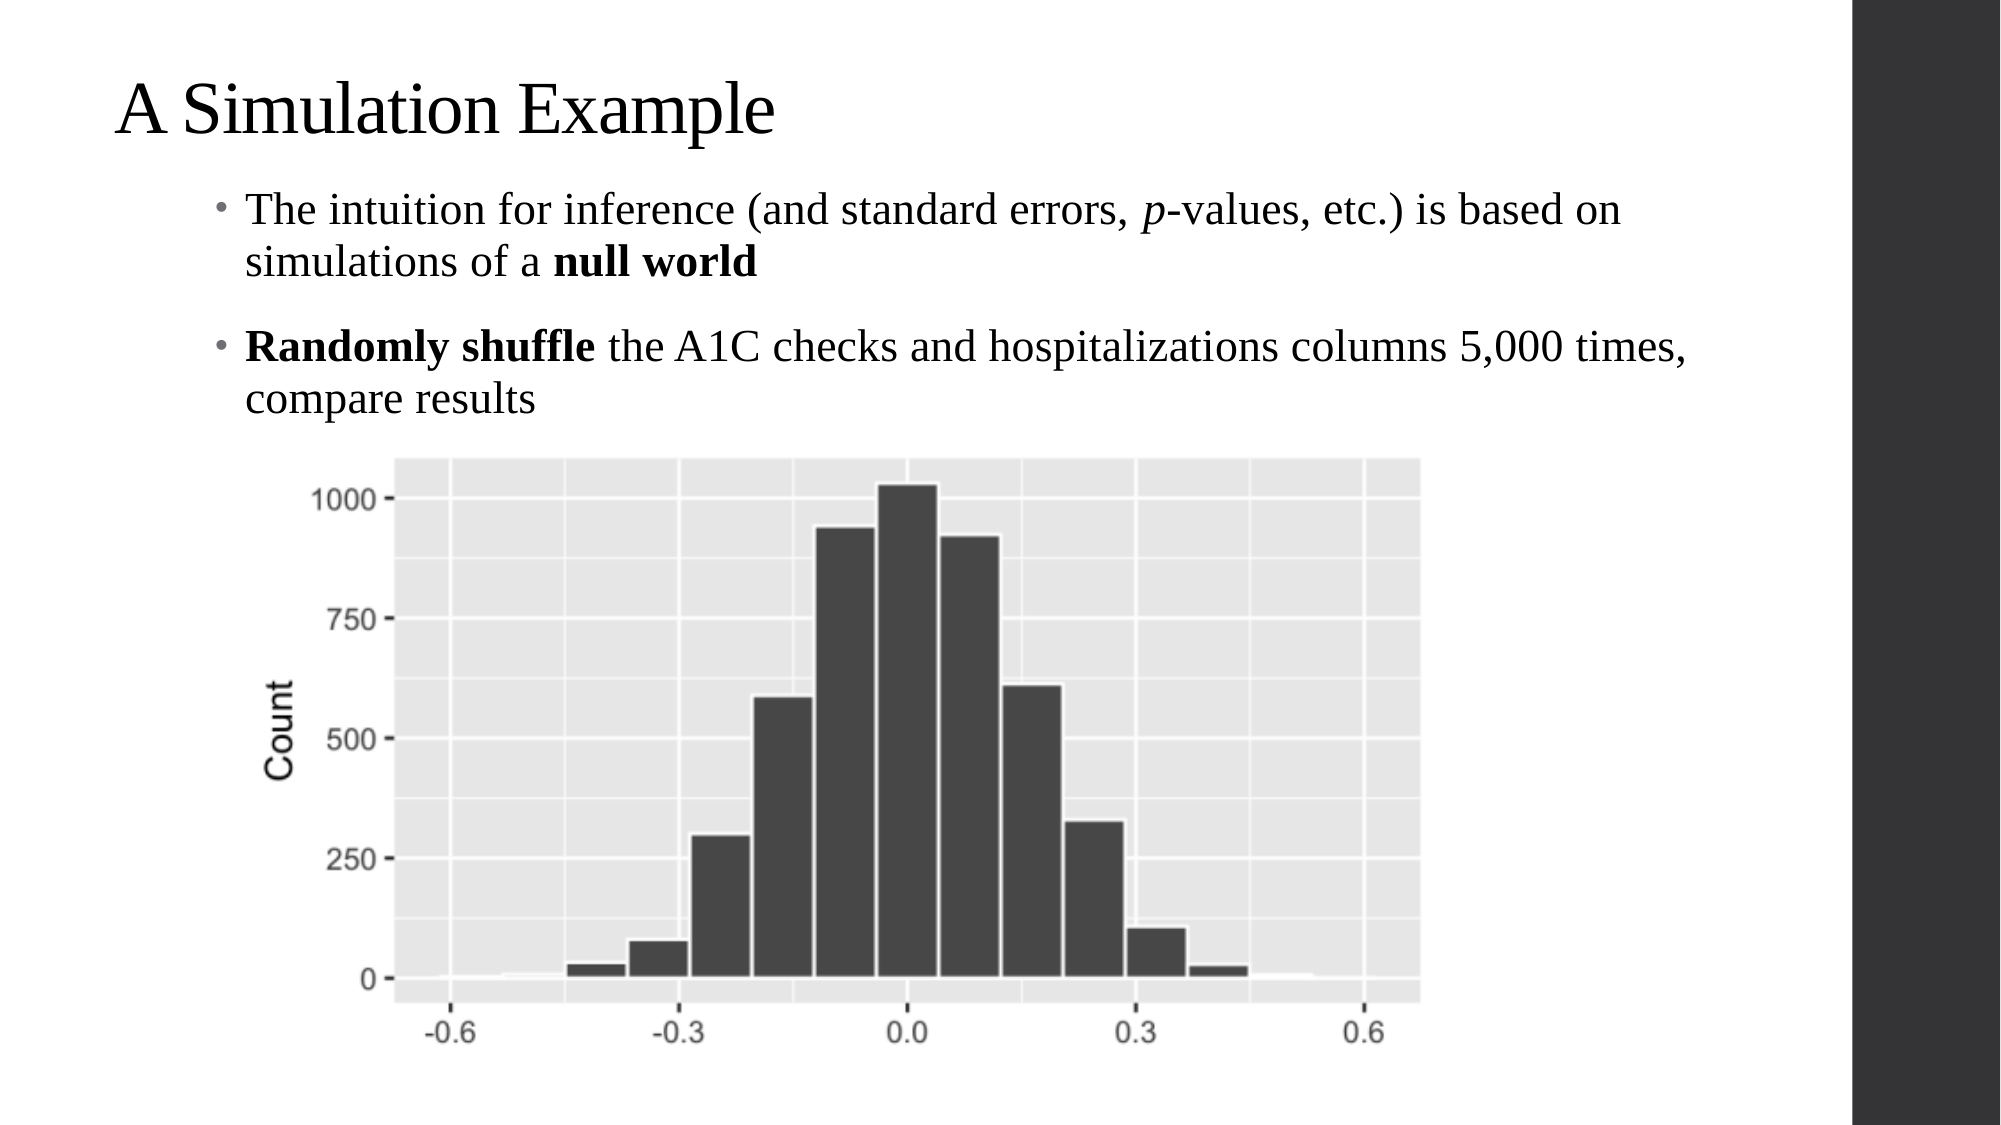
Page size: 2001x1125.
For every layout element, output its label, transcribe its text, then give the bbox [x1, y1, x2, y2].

picture [241, 449, 1457, 1051]
title A Simulation Example [99, 55, 1813, 158]
